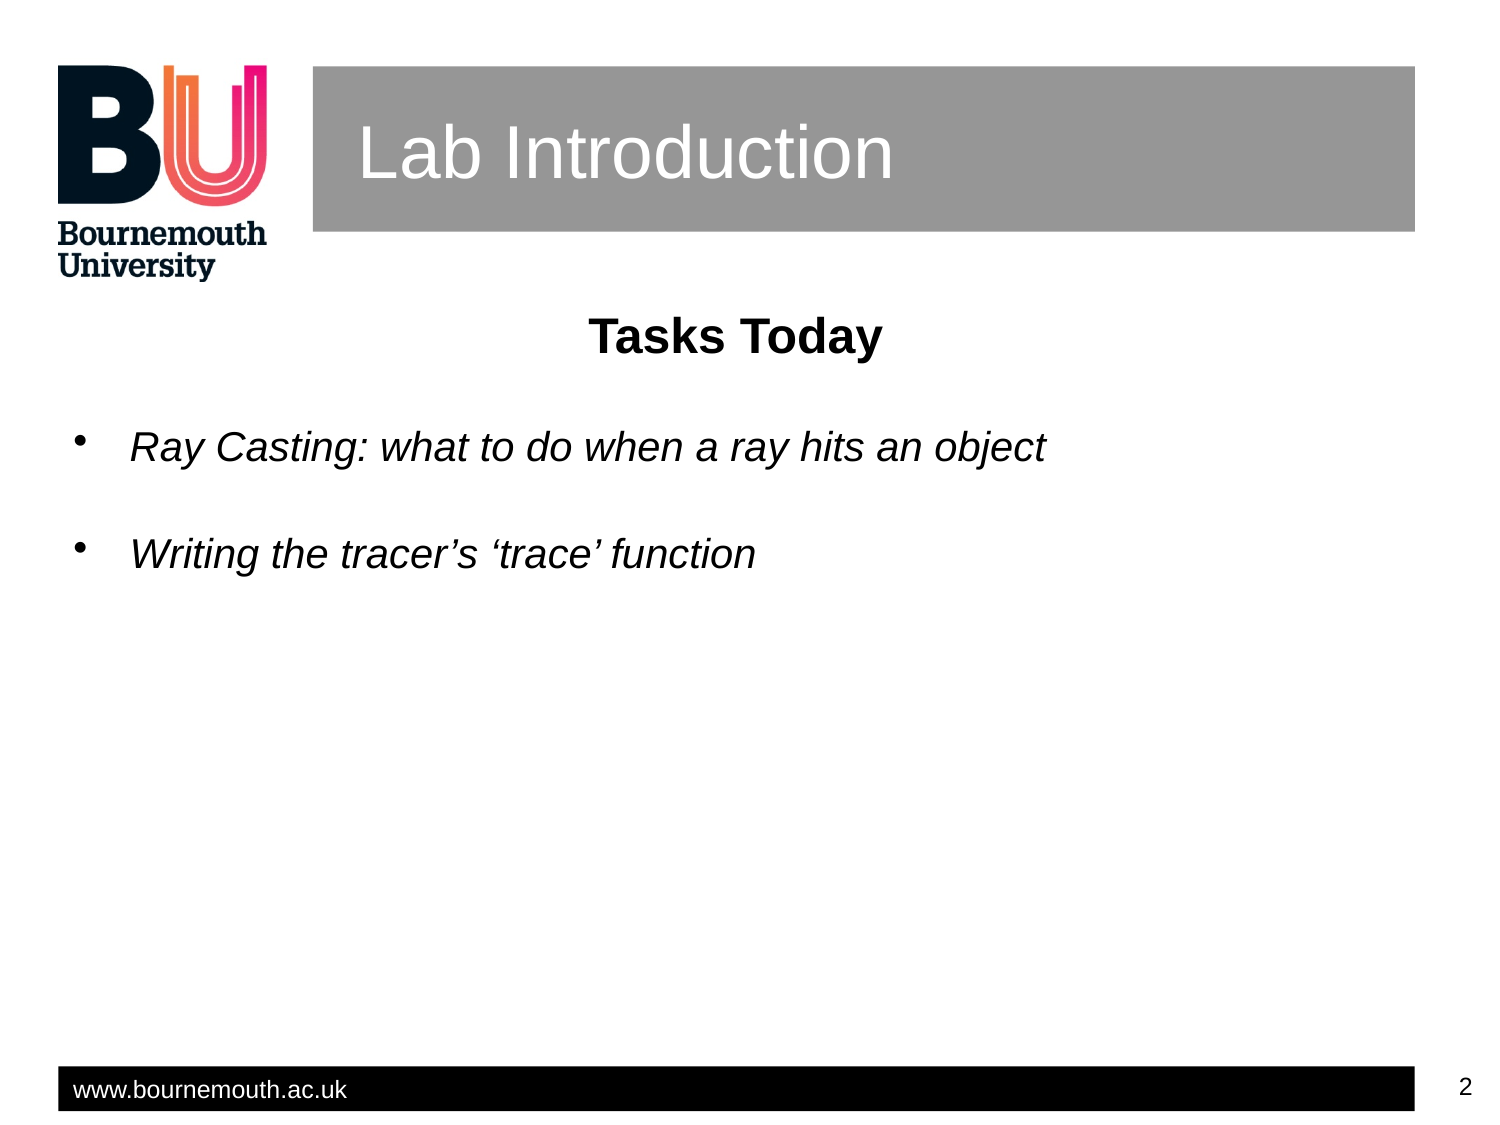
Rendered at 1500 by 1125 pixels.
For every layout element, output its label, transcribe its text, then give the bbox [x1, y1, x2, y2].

title Lab Introduction [312, 66, 1416, 232]
list Tasks Today Ray Casting: what to do when a ray hits an object Writing the tracer’s ‘trace’ function [58, 302, 1414, 1066]
picture [58, 58, 274, 282]
